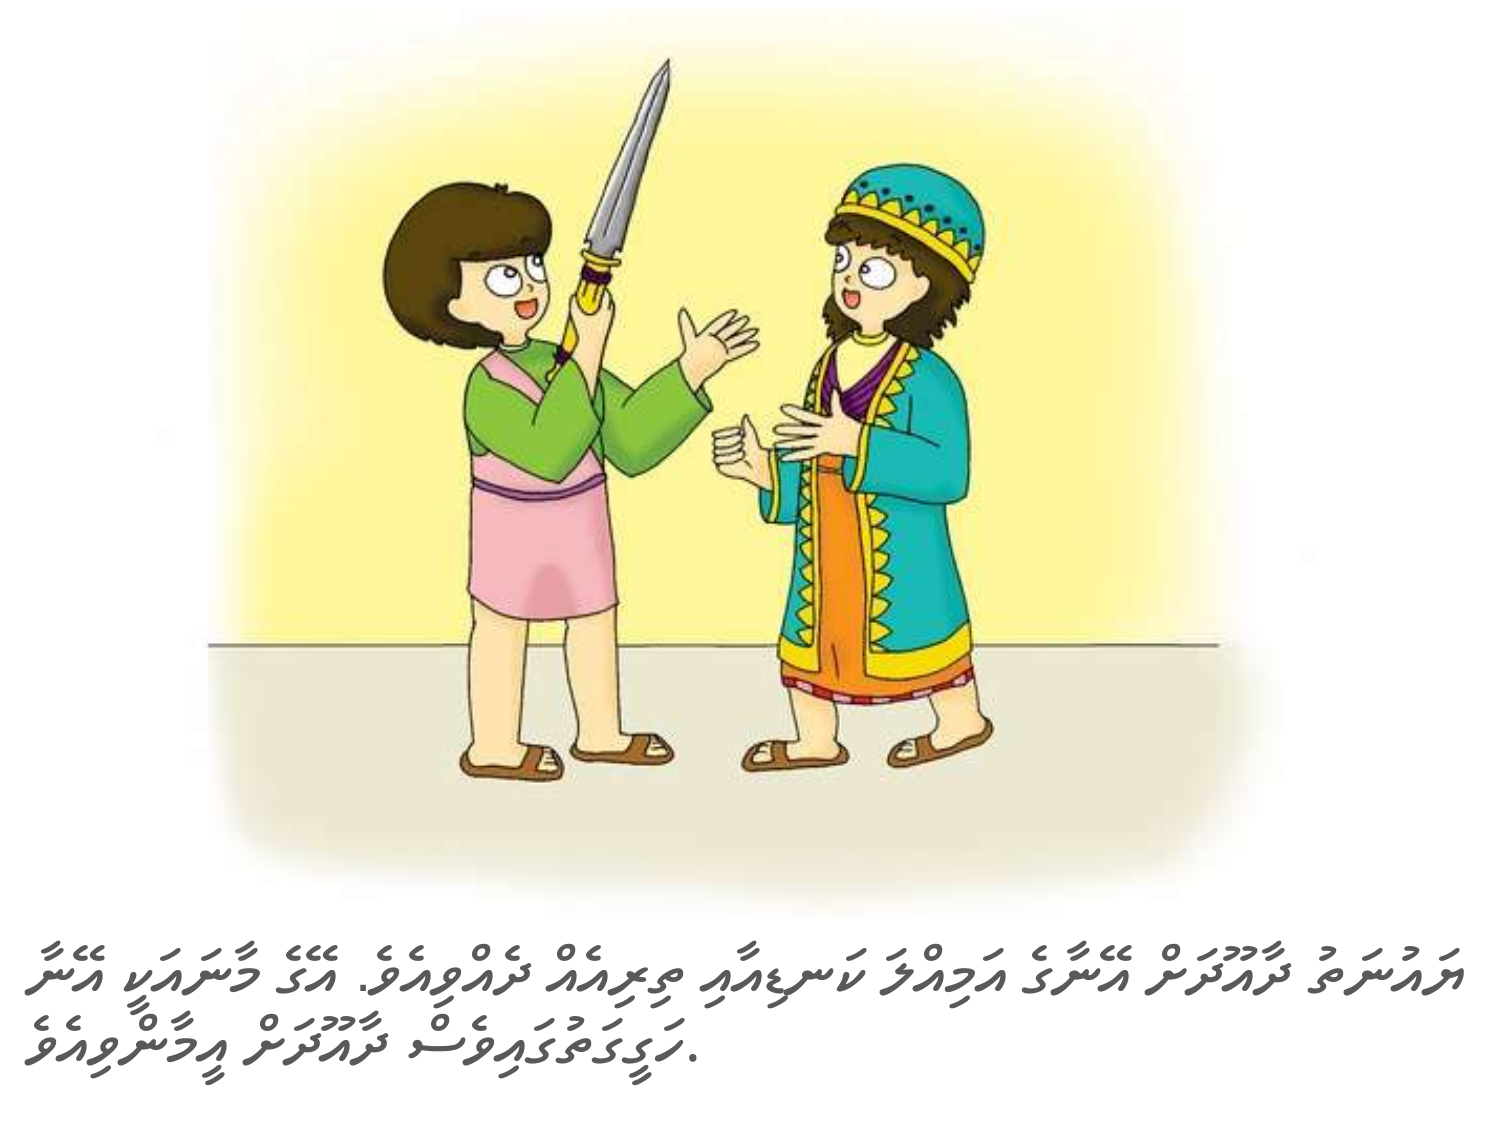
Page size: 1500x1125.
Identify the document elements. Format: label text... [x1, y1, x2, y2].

picture [41, 8, 1405, 929]
text_box ޔައުނަތު ދާއޫދަށް އޭނާގެ އަމިއްލަ ކަނޑިއާއި ތިރިއެއް ދެއްވިއެވެ. އޭގެ މާނައަކީ އޭނާ ހަގީގަތުގައިވެސް ދާއޫދަށް އީމާންވިއެވެ. [13, 925, 1500, 1081]
